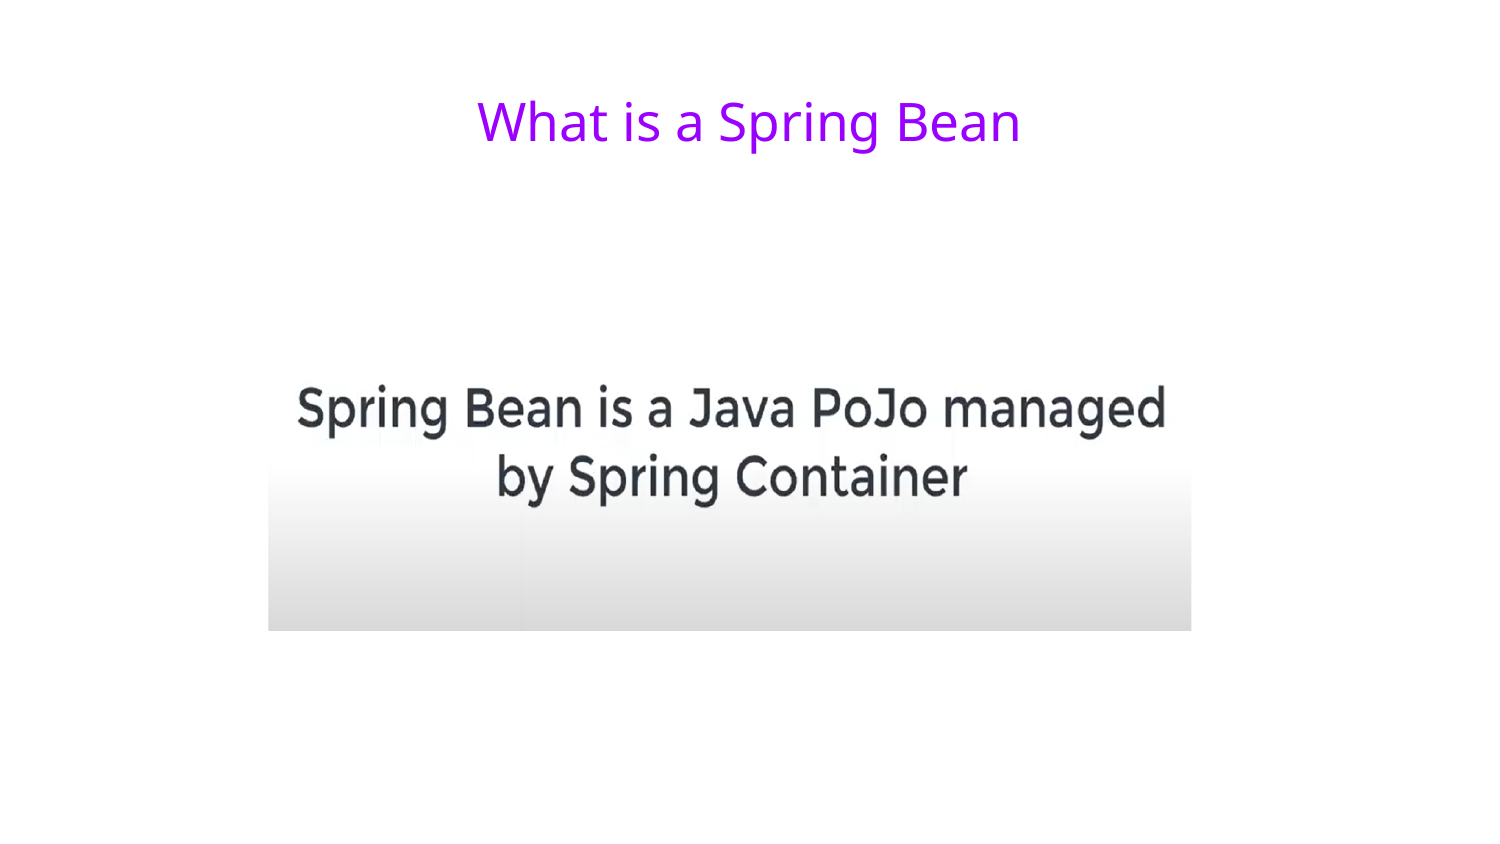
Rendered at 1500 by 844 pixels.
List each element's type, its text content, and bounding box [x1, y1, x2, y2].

title What is a Spring Bean [51, 72, 1449, 167]
picture [268, 245, 1192, 631]
